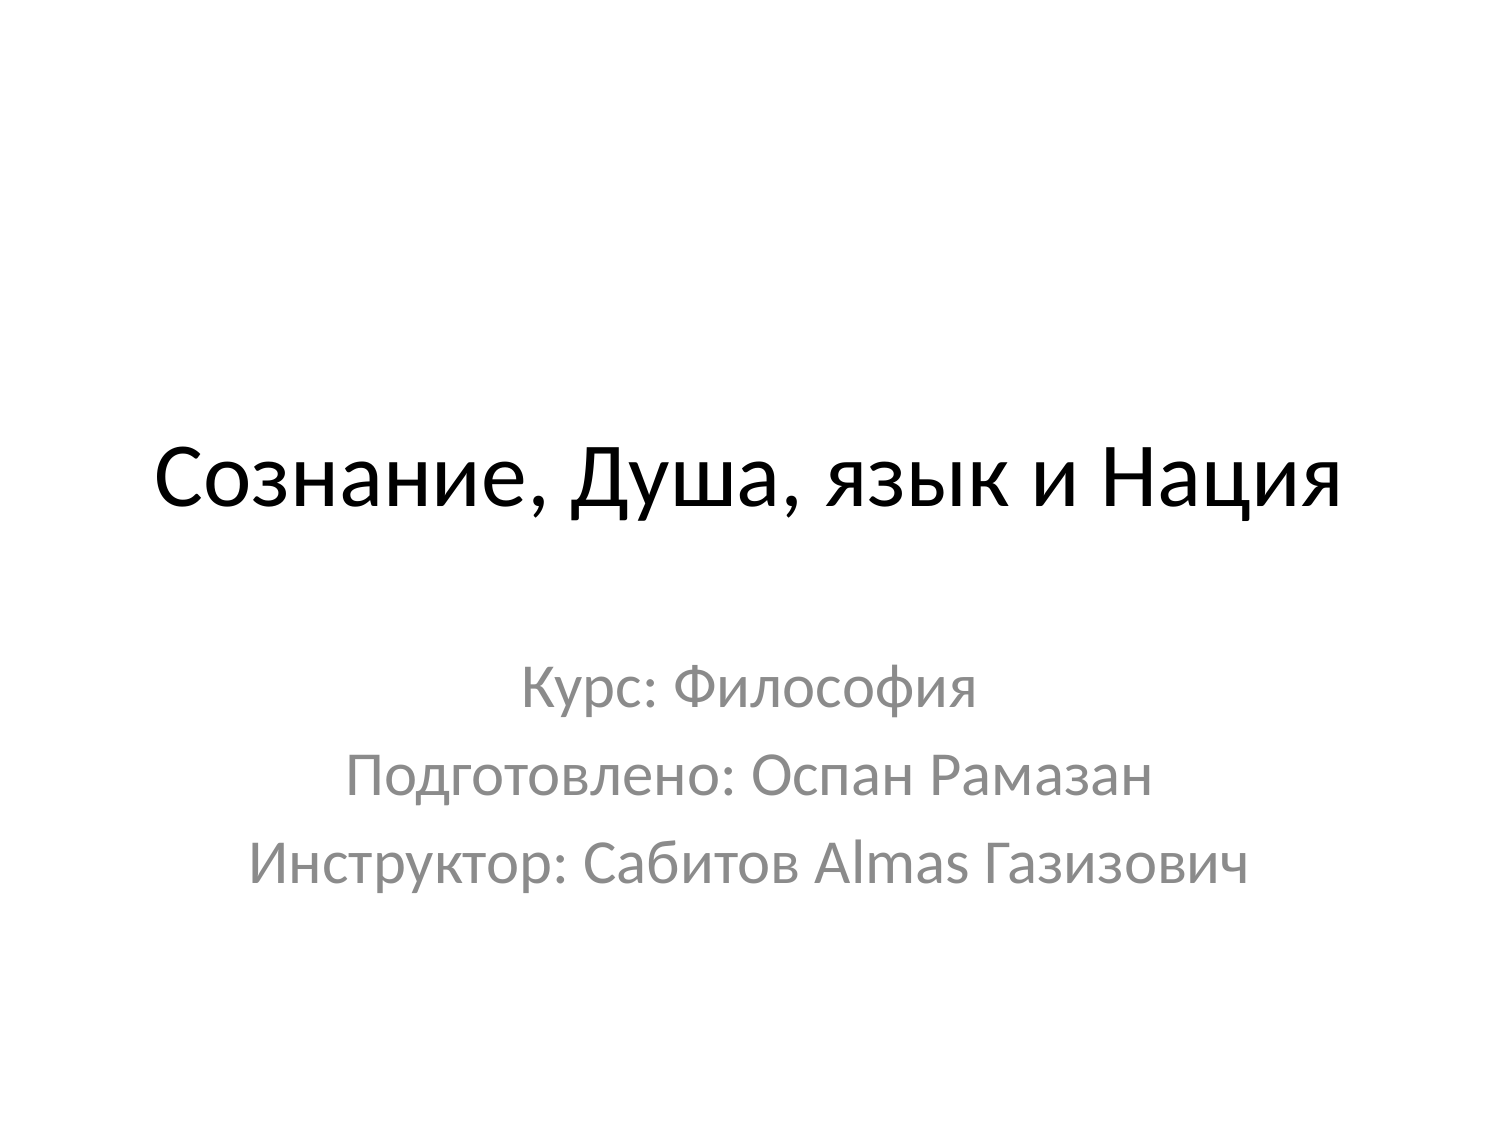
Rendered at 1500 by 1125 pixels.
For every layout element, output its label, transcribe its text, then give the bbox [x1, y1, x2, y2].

subtitle Курс: Философия Подготовлено: Оспан Рамазан Инструктор: Сабитов Almas Газизович [225, 637, 1275, 925]
title Сознание, Душа, язык и Нация [112, 349, 1388, 591]
